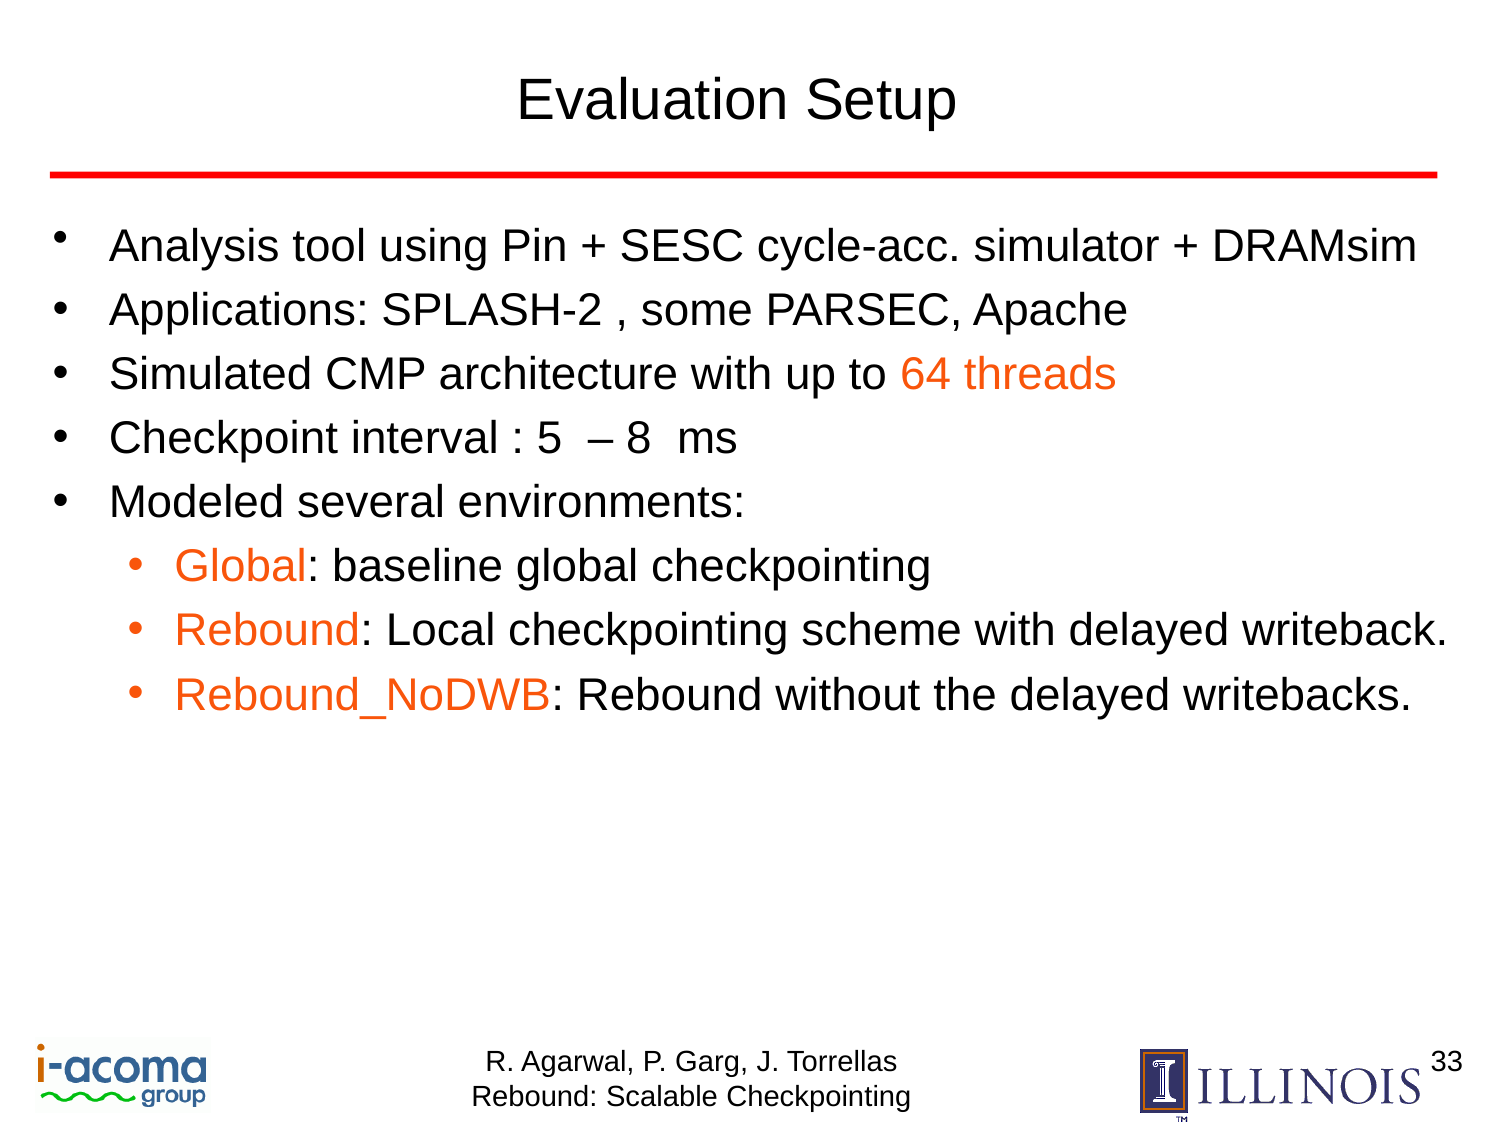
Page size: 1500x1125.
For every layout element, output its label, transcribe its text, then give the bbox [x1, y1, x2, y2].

title Evaluation Setup [75, 14, 1400, 178]
picture [1137, 1114, 1425, 1125]
list Analysis tool using Pin + SESC cycle-acc. simulator + DRAMsim Applications: SPLASH-2 , some PARSEC, Apache Simulated CMP architecture with up to 64 threads Checkpoint interval : 5 – 8 ms Modeled several environments: Global: baseline global checkpointing Rebound: Local checkpointing scheme with delayed writeback. Rebound_NoDWB: Rebound without the delayed writebacks. [37, 208, 1479, 951]
slide_number 33 [1127, 1034, 1479, 1114]
picture [35, 1037, 211, 1113]
